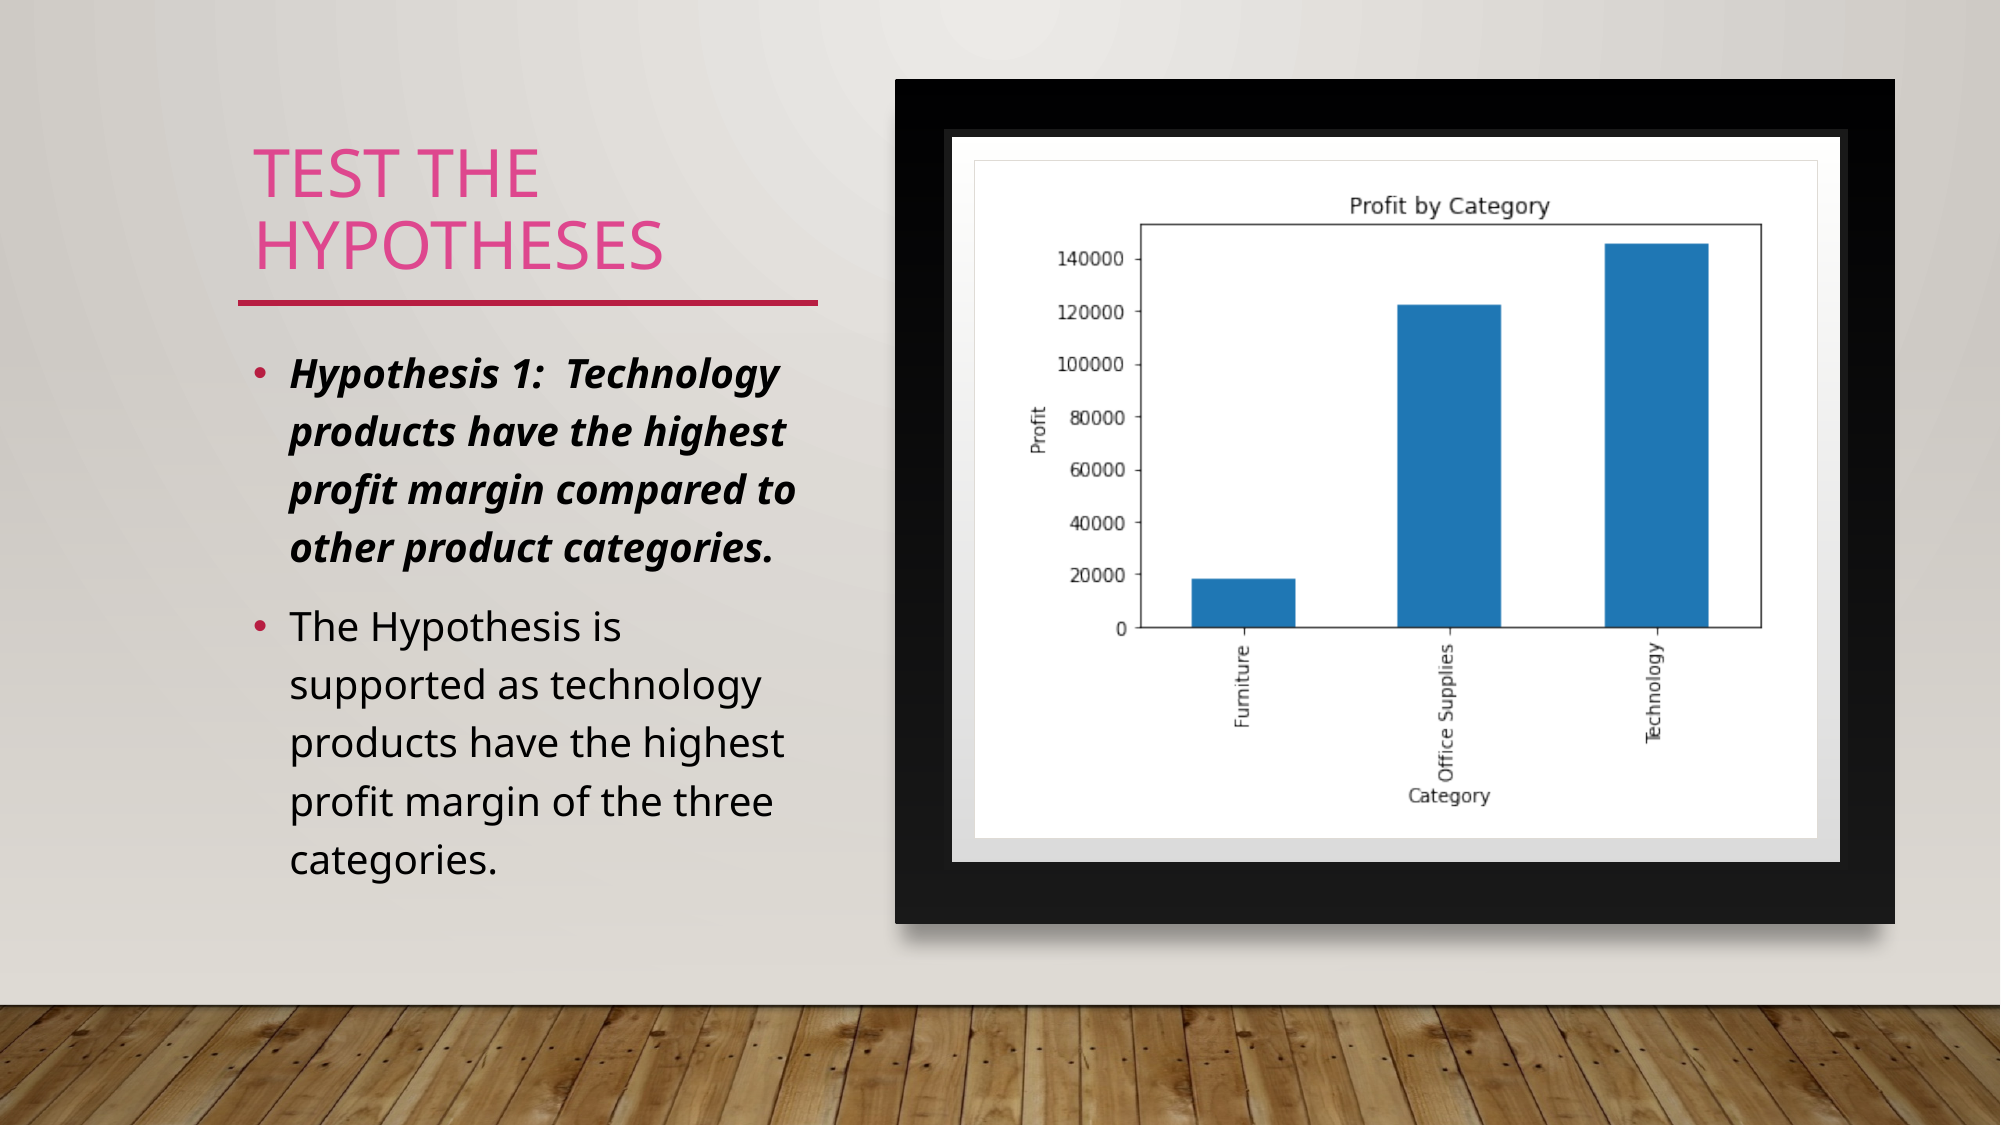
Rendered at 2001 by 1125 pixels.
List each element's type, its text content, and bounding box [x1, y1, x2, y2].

text_box [0, 0, 2000, 330]
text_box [895, 78, 1896, 924]
list Hypothesis 1: Technology products have the highest profit margin compared to other product categories. The Hypothesis is supported as technology products have the highest profit margin of the three categories. [238, 330, 817, 897]
text_box [0, 330, 2000, 1004]
title Test the hypotheses [238, 131, 818, 302]
picture [1018, 182, 1772, 818]
picture [0, 1006, 2000, 1125]
